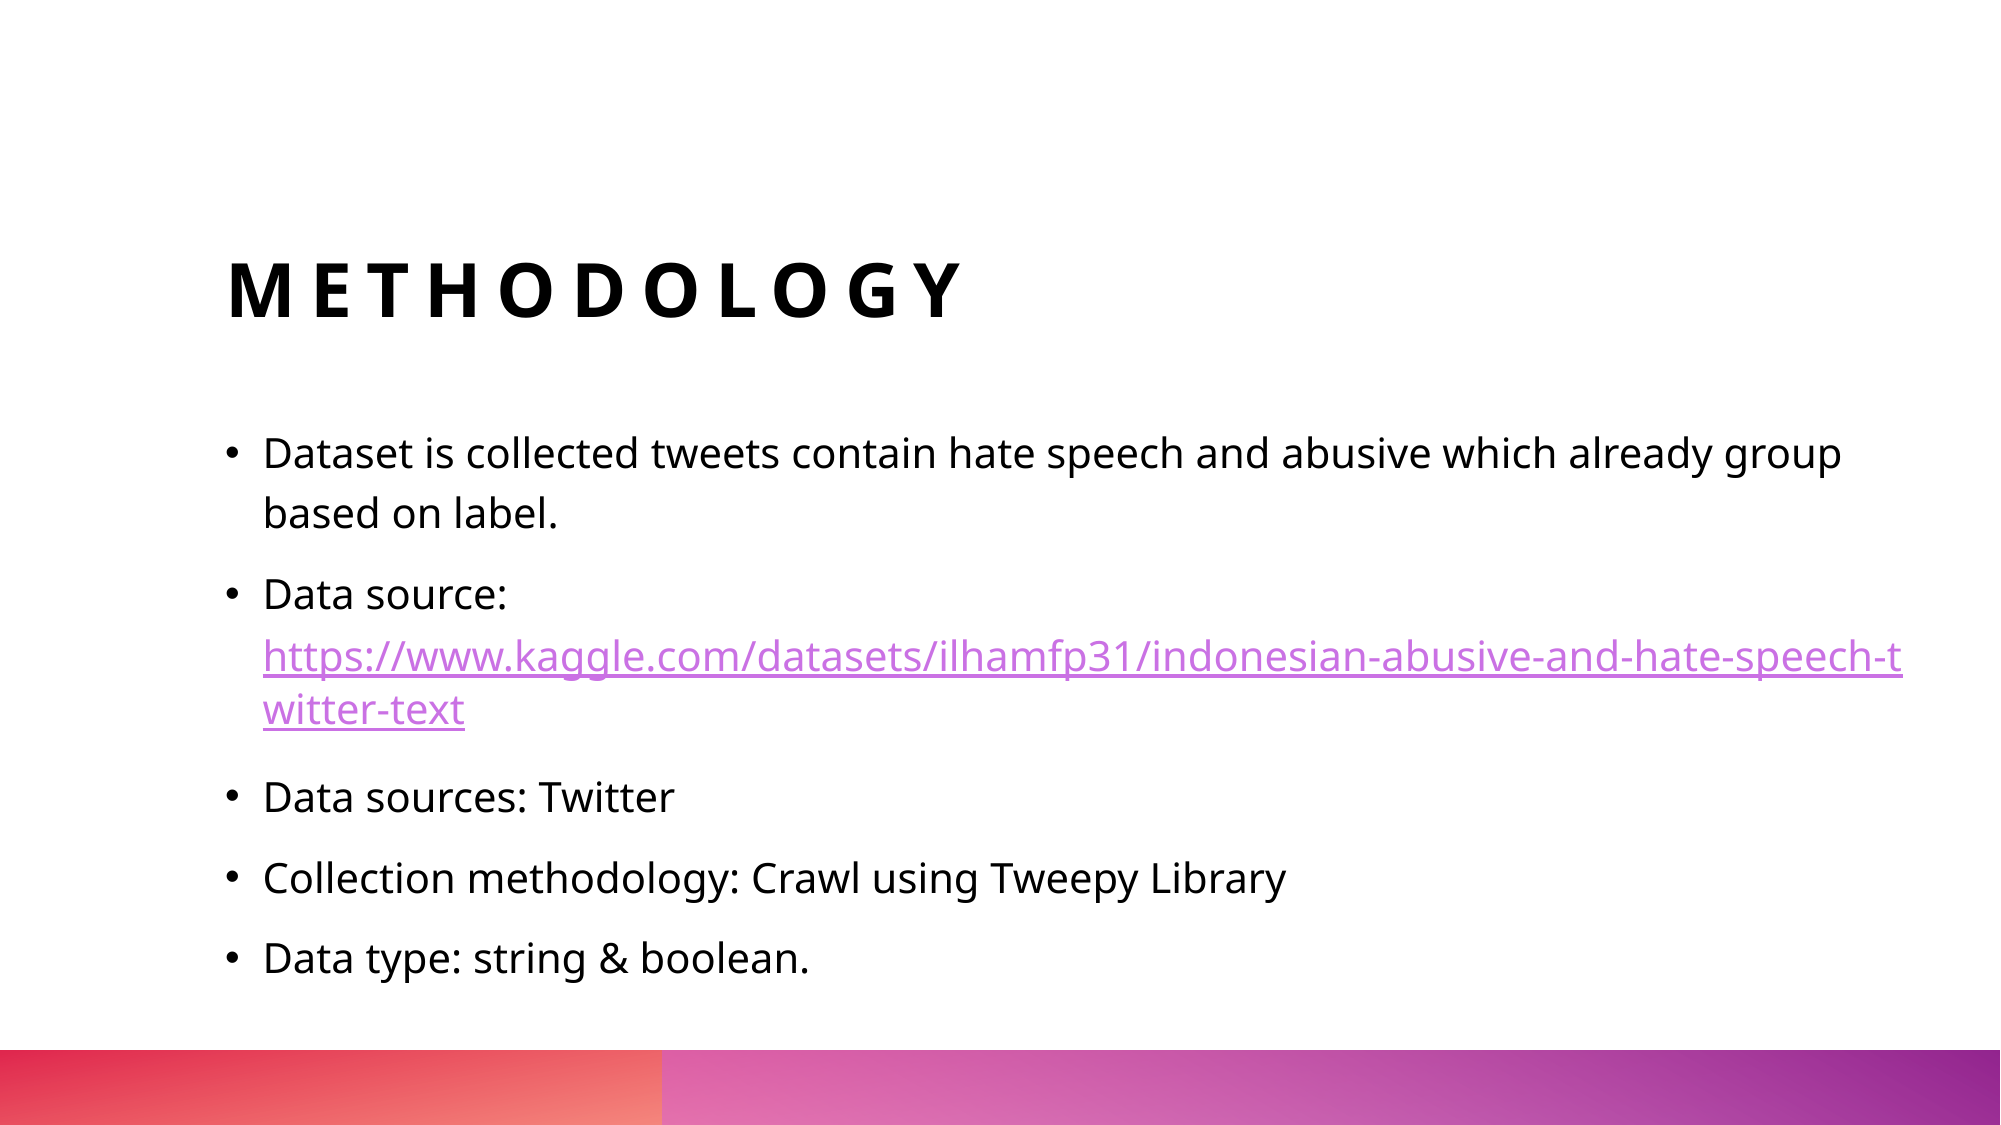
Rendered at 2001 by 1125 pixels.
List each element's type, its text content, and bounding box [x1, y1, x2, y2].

list Dataset is collected tweets contain hate speech and abusive which already group based on label. Data source: https://www.kaggle.com/datasets/ilhamfp31/indonesian-abusive-and-hate-speech-twitter-text Data sources: Twitter Collection methodology: Crawl using Tweepy Library Data type: string & boolean. [225, 346, 1905, 996]
title METHODOLOGY [225, 130, 1905, 333]
